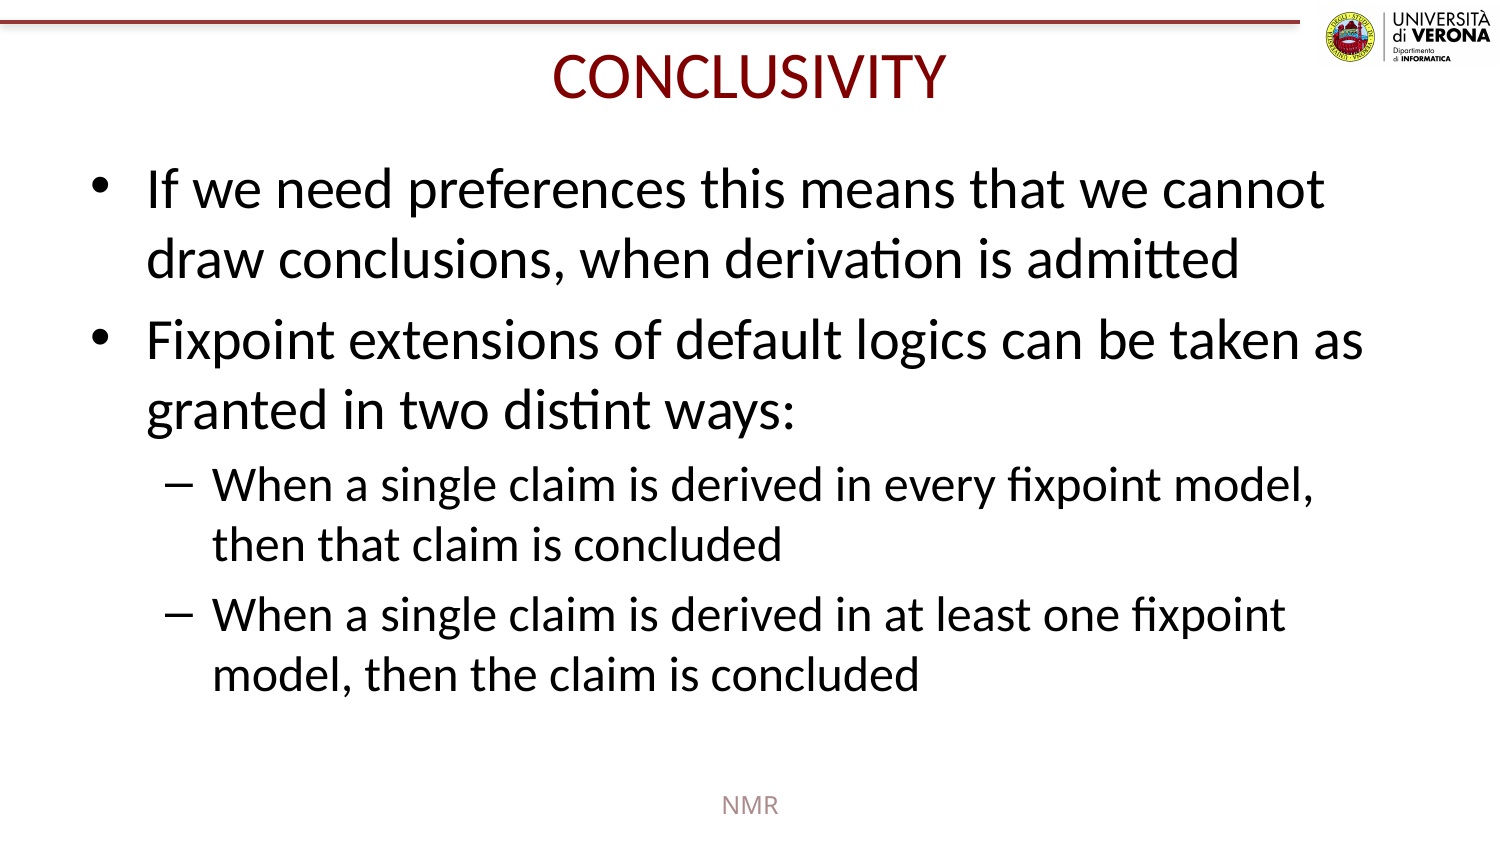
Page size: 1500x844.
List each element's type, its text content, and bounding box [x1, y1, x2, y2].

picture [1425, 3, 1500, 68]
footer NMR [512, 782, 988, 828]
list If we need preferences this means that we cannot draw conclusions, when derivation is admitted Fixpoint extensions of default logics can be taken as granted in two distint ways: When a single claim is derived in every fixpoint model, then that claim is concluded When a single claim is derived in at least one fixpoint model, then the claim is concluded [75, 142, 1425, 754]
title CONCLUSIVITY [75, 1, 1425, 142]
